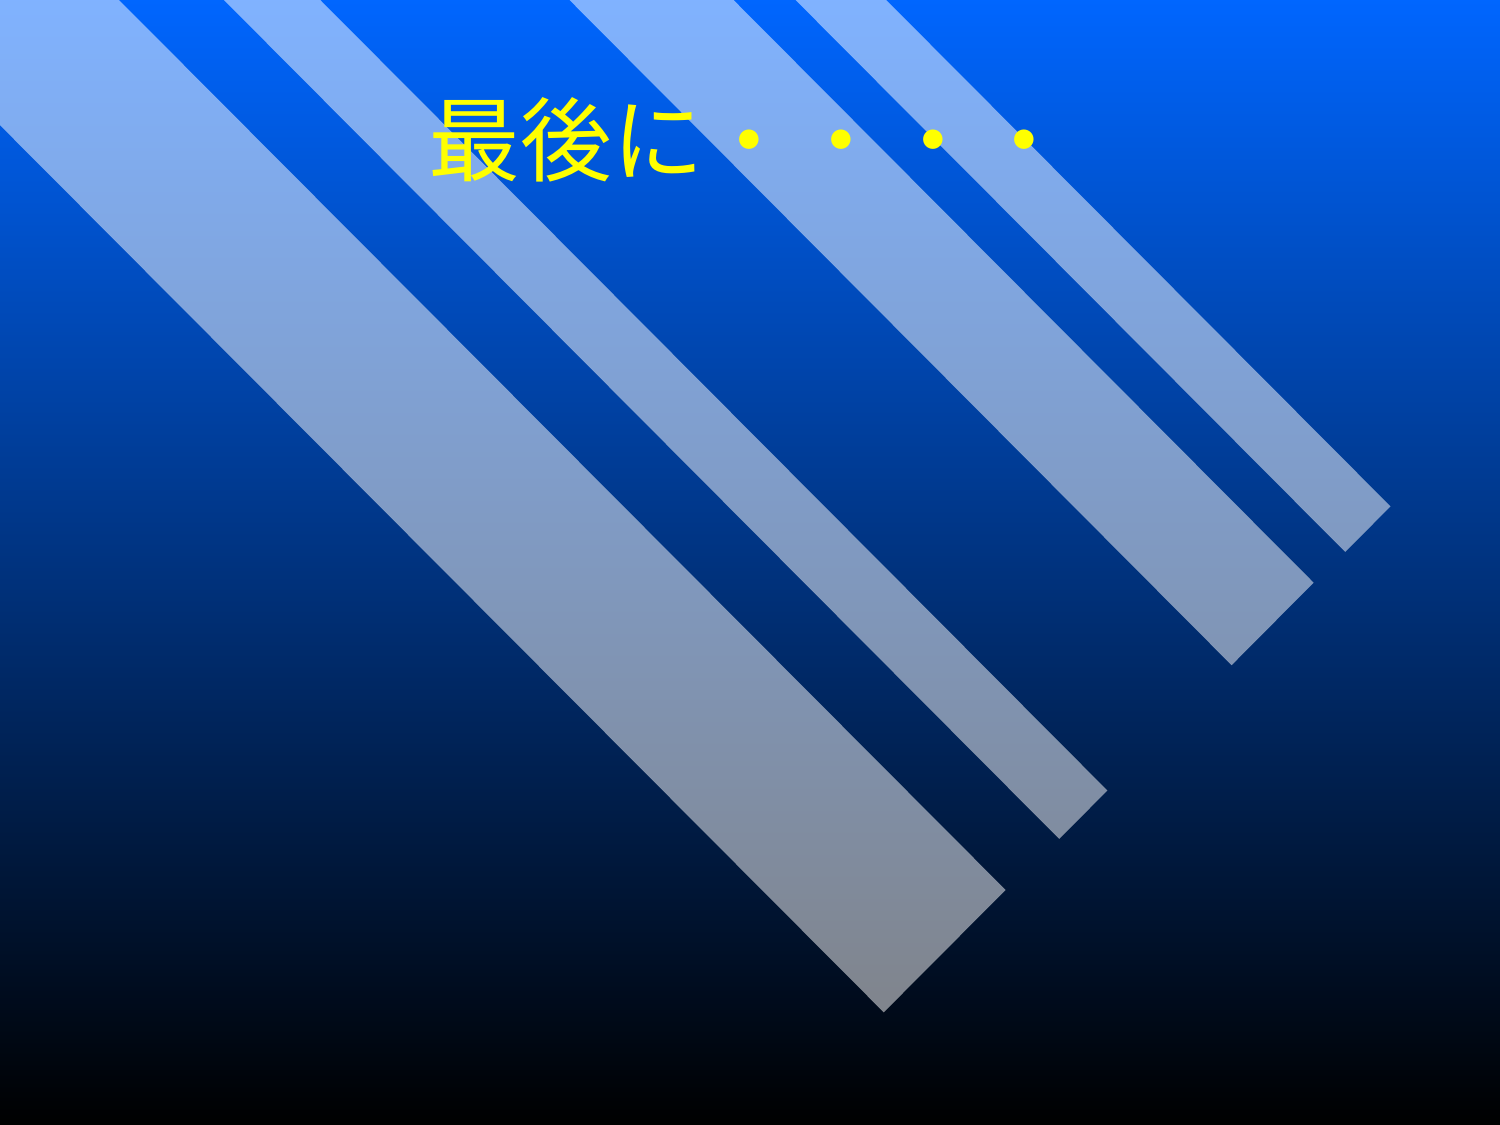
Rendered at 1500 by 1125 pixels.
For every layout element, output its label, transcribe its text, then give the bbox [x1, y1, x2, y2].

text_box 最後に・・・・ [112, 37, 1388, 238]
